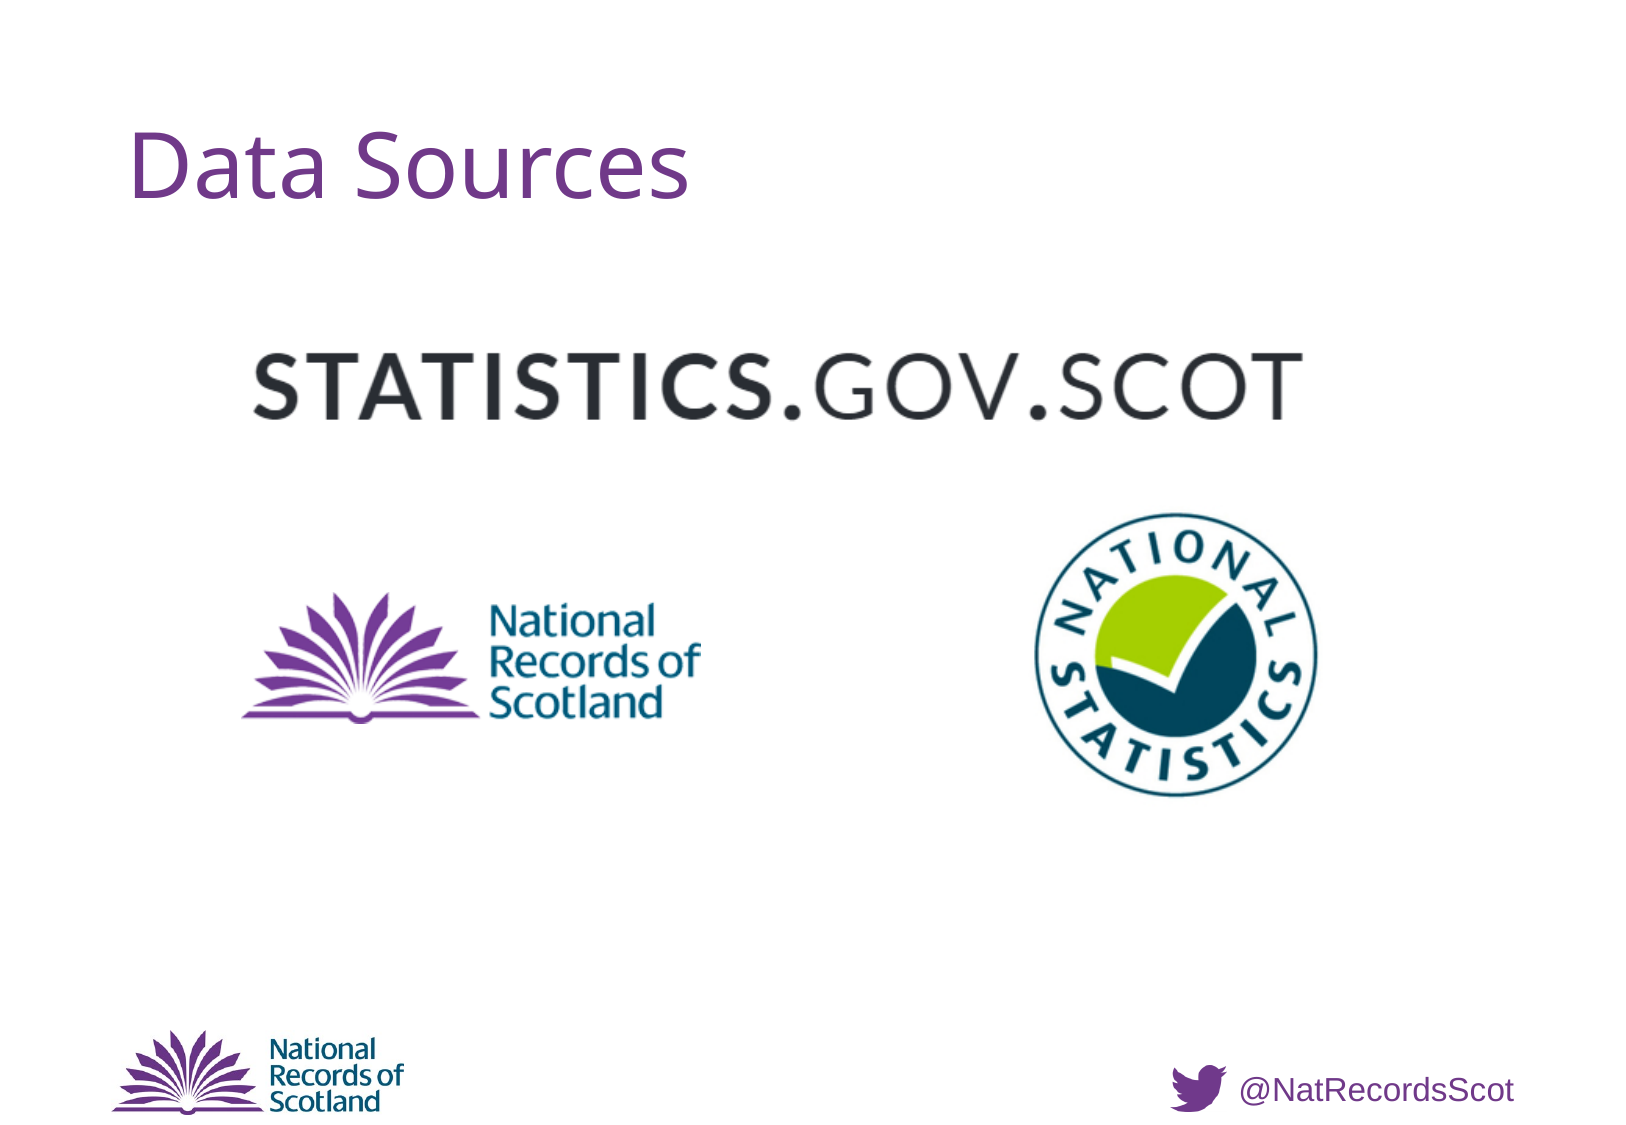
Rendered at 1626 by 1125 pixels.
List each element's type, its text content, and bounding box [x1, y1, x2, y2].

picture [1028, 505, 1328, 811]
picture [1170, 1065, 1227, 1112]
title Data Sources [111, 59, 1514, 278]
picture [241, 592, 701, 724]
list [241, 336, 1328, 439]
picture [111, 1030, 404, 1115]
